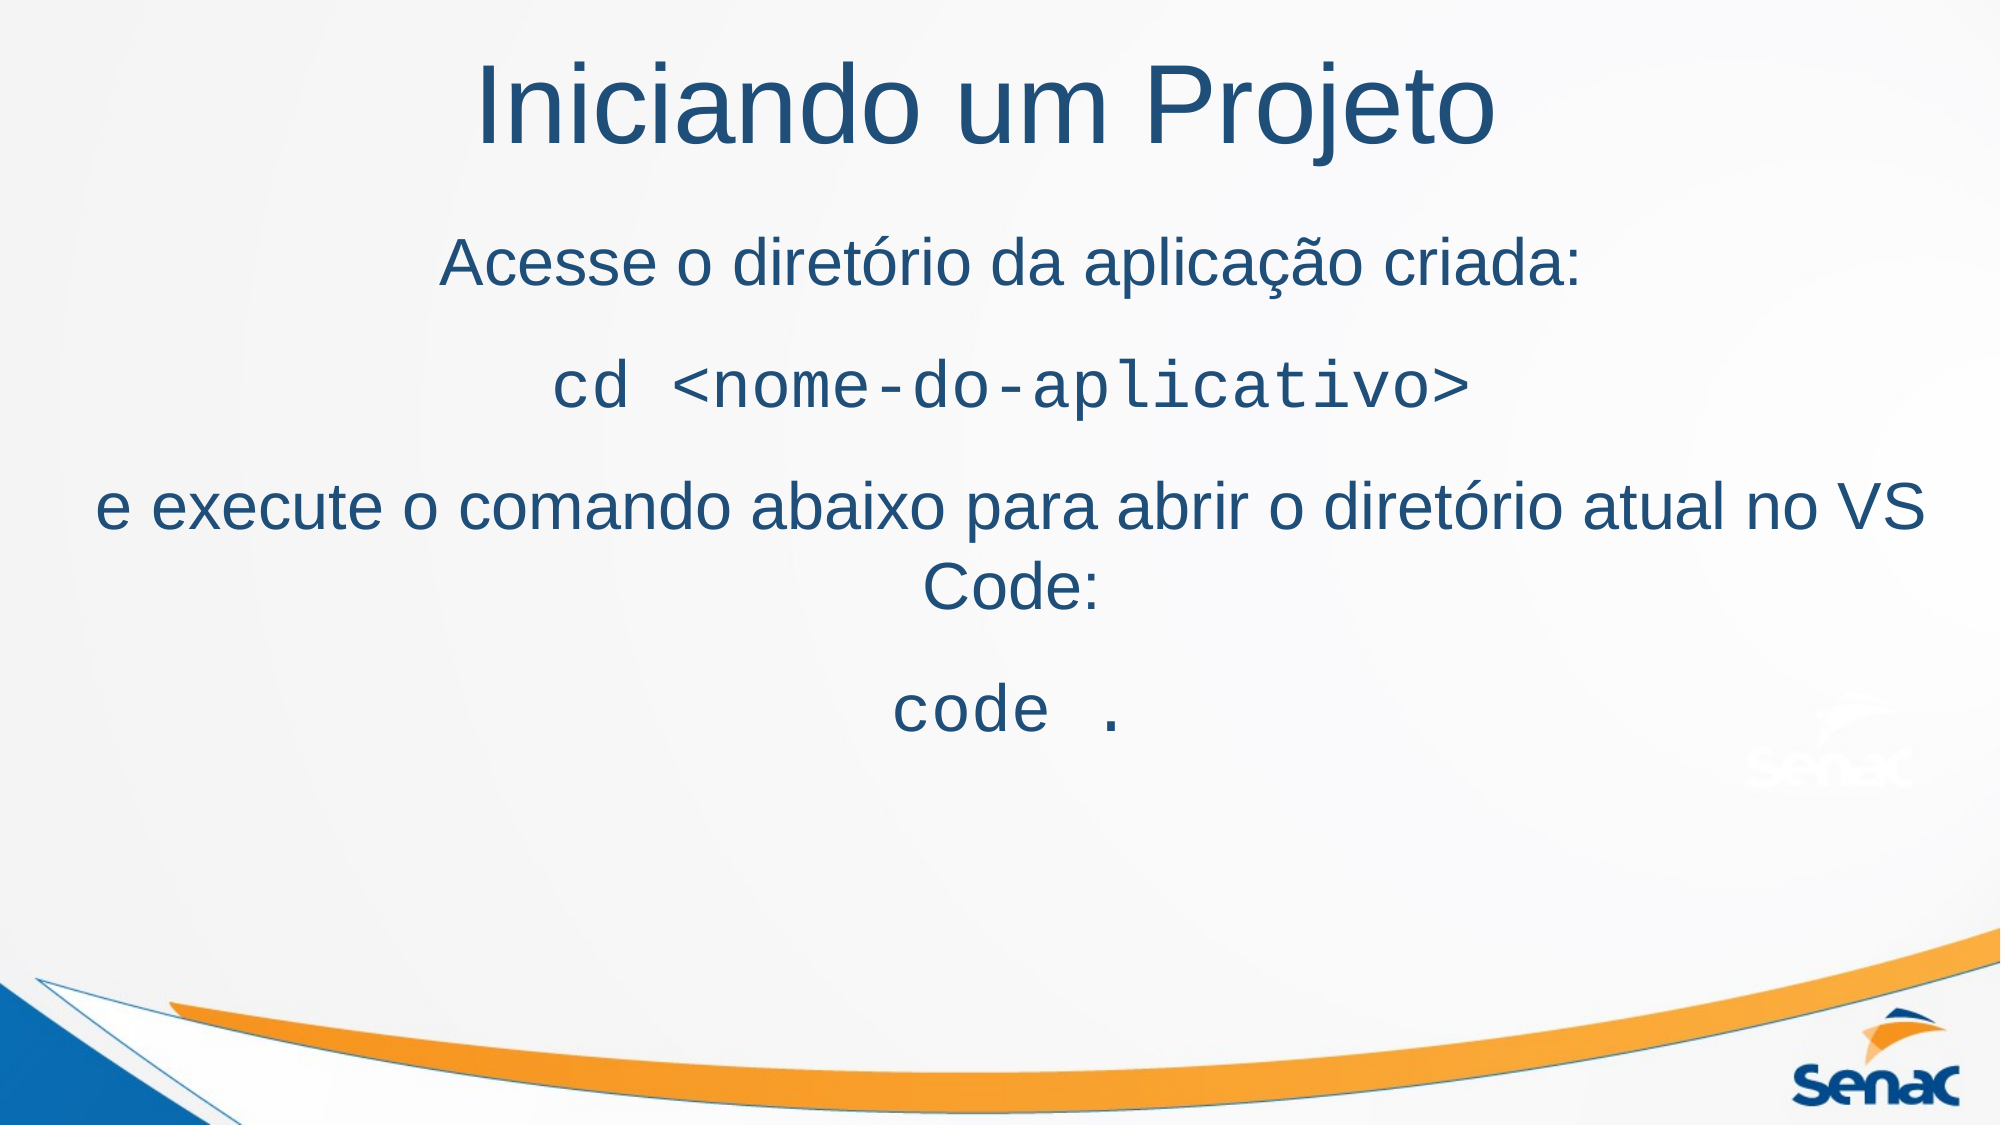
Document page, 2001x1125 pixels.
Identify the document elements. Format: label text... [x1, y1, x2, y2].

text_box Acesse o diretório da aplicação criada: cd <nome-do-aplicativo> e execute o comando abaixo para abrir o diretório atual no VS Code: code . [52, 211, 1972, 925]
text_box Iniciando um Projeto [0, 36, 1972, 177]
picture [0, 0, 2001, 1125]
